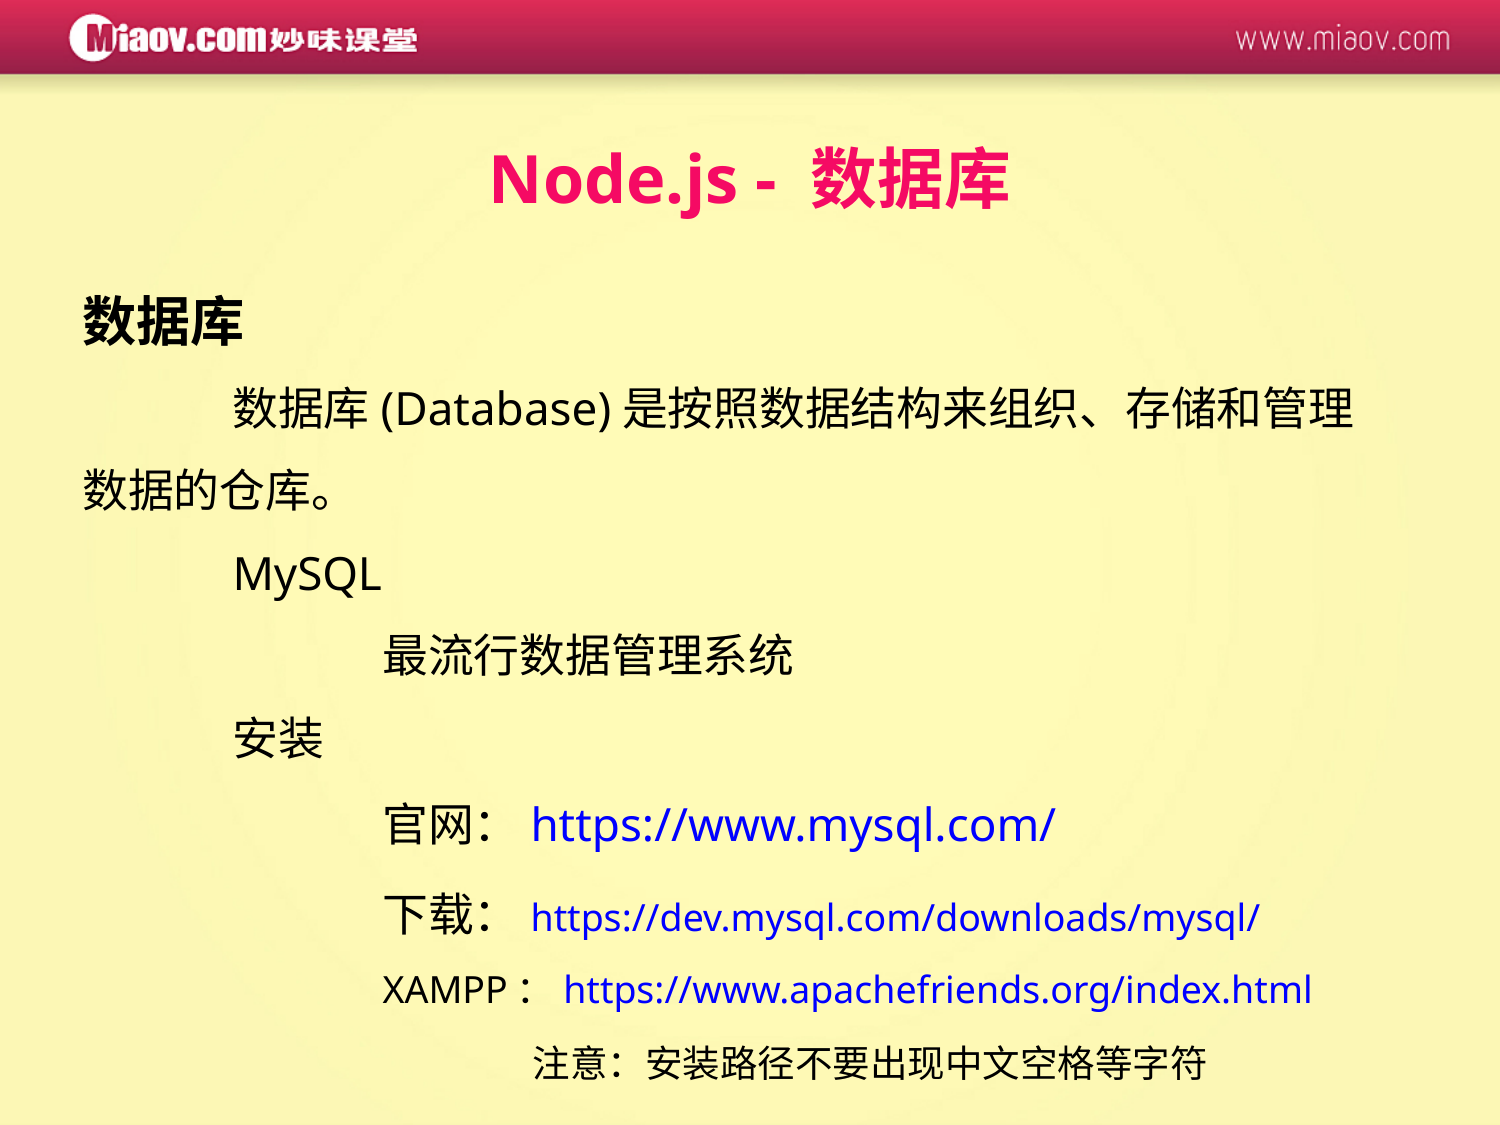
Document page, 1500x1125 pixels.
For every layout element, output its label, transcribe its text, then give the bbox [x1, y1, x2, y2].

title Node.js - 数据库 [74, 82, 1426, 272]
text_box 数据库 数据库(Database)是按照数据结构来组织、存储和管理数据的仓库。 MySQL 最流行数据管理系统 安装 官网：https://www.mysql.com/ 下载：https://dev.mysql.com/downloads/mysql/ XAMPP：https://www.apachefriends.org/index.html 注意：安装路径不要出现中文空格等字符 [74, 247, 1400, 1092]
picture [0, 0, 1500, 1125]
